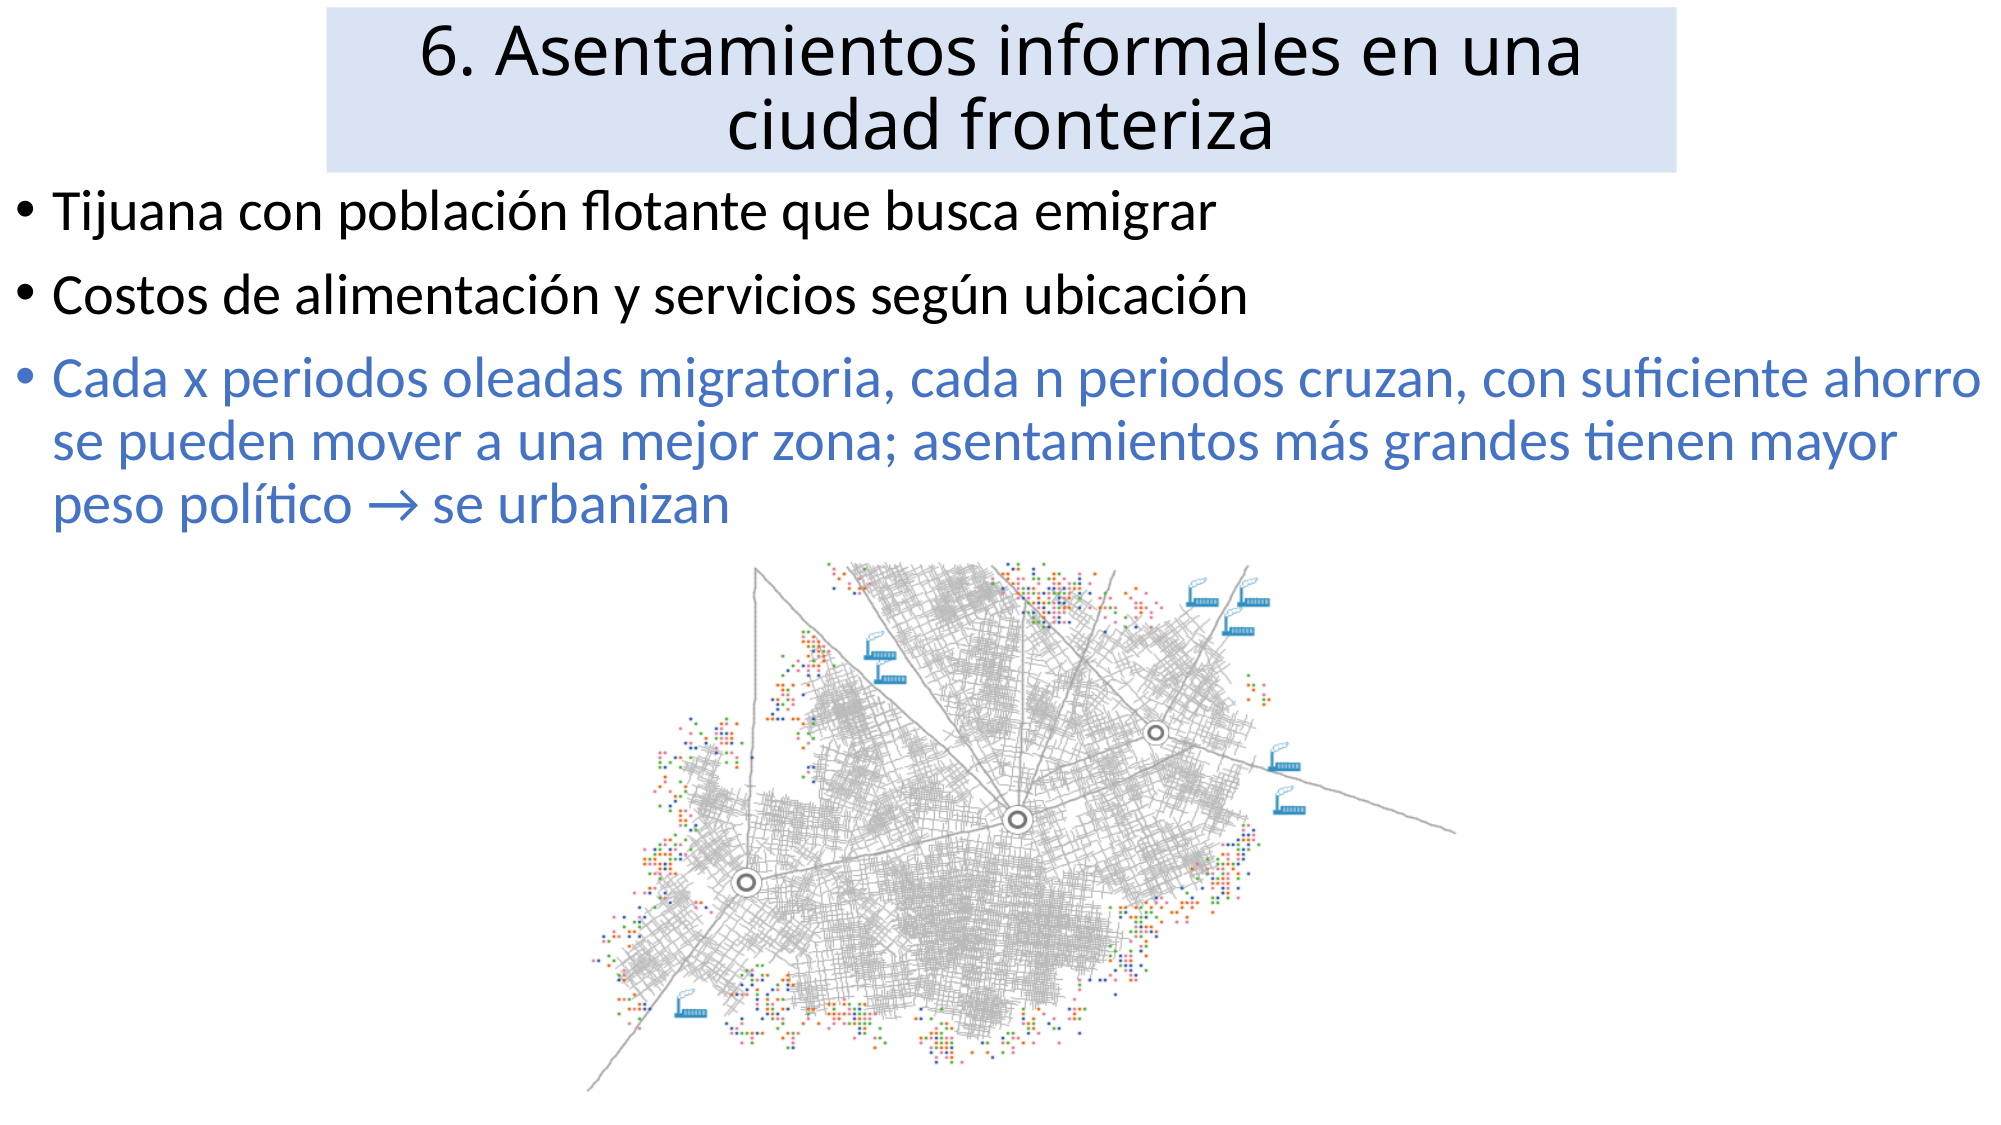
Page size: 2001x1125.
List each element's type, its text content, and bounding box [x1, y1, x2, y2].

list Tijuana con población flotante que busca emigrar Costos de alimentación y servicios según ubicación Cada x periodos oleadas migratoria, cada n periodos cruzan, con suficiente ahorro se pueden mover a una mejor zona; asentamientos más grandes tienen mayor peso político → se urbanizan [0, 172, 2000, 646]
picture [586, 562, 1461, 1118]
title 6. Asentamientos informales en una ciudad fronteriza [326, 7, 1677, 172]
